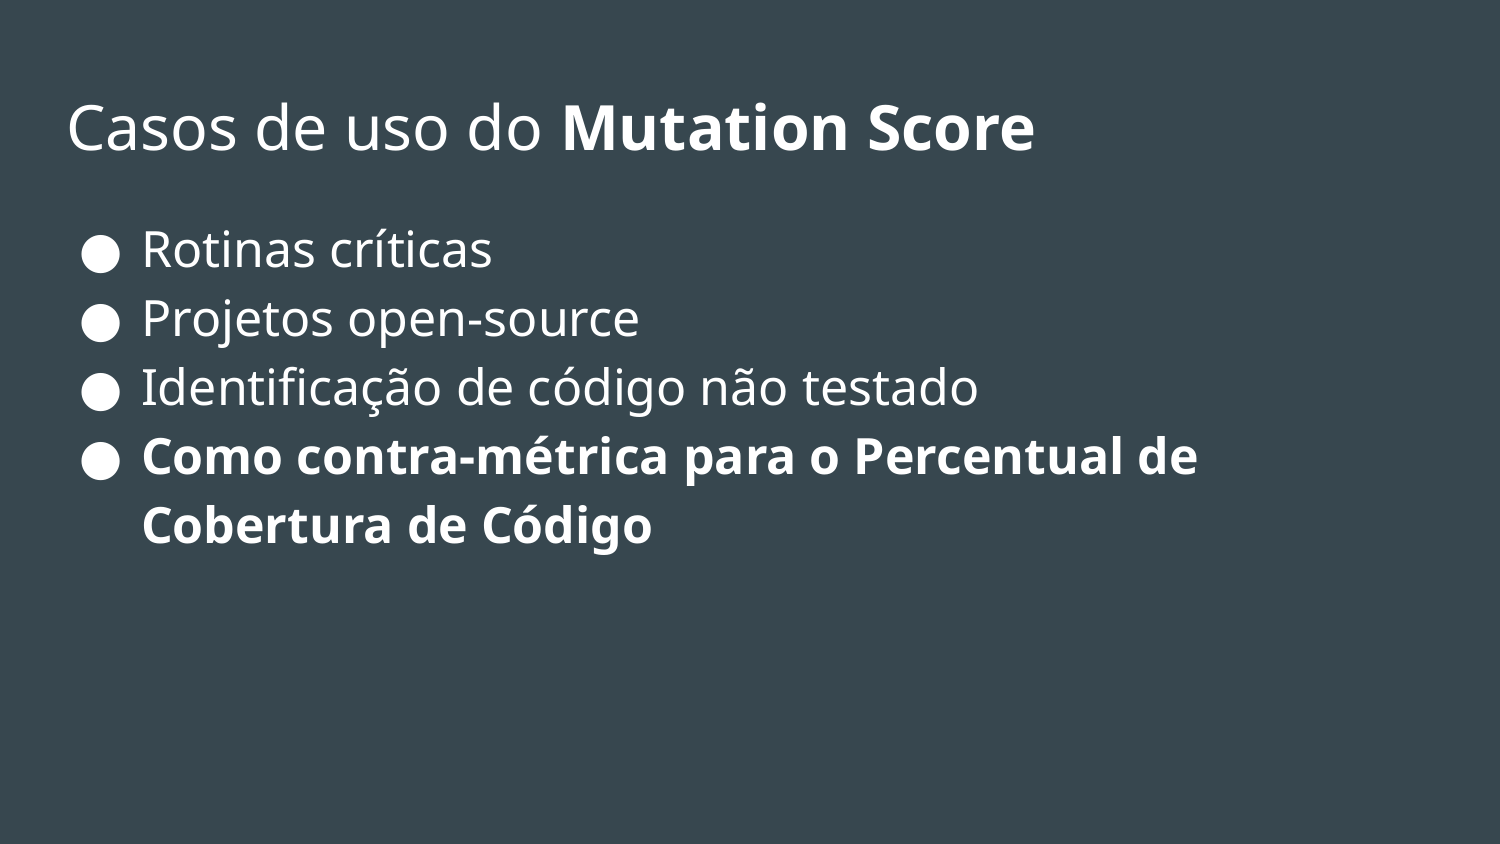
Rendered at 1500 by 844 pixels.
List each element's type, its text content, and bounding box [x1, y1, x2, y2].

list Rotinas críticas Projetos open-source Identificação de código não testado Como contra-métrica para o Percentual de Cobertura de Código [51, 193, 1411, 794]
title Casos de uso do Mutation Score [51, 72, 1449, 167]
